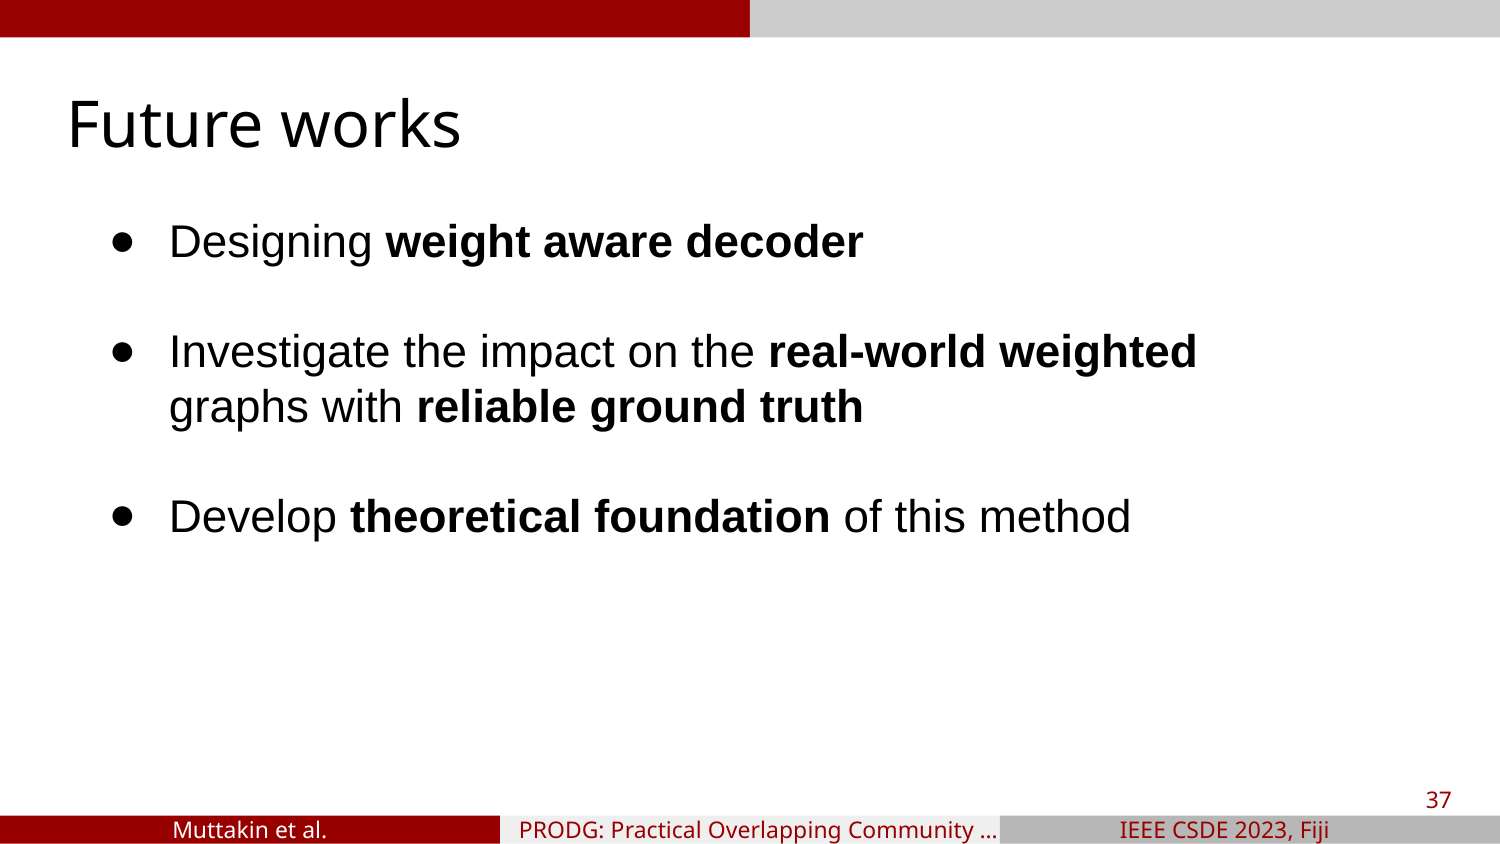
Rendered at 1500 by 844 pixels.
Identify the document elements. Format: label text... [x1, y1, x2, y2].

text_box Designing weight aware decoder Investigate the impact on the real-world weighted graphs with reliable ground truth Develop theoretical foundation of this method [78, 196, 1366, 684]
slide_number ‹#› [1394, 769, 1484, 834]
title Future works [51, 72, 1449, 176]
